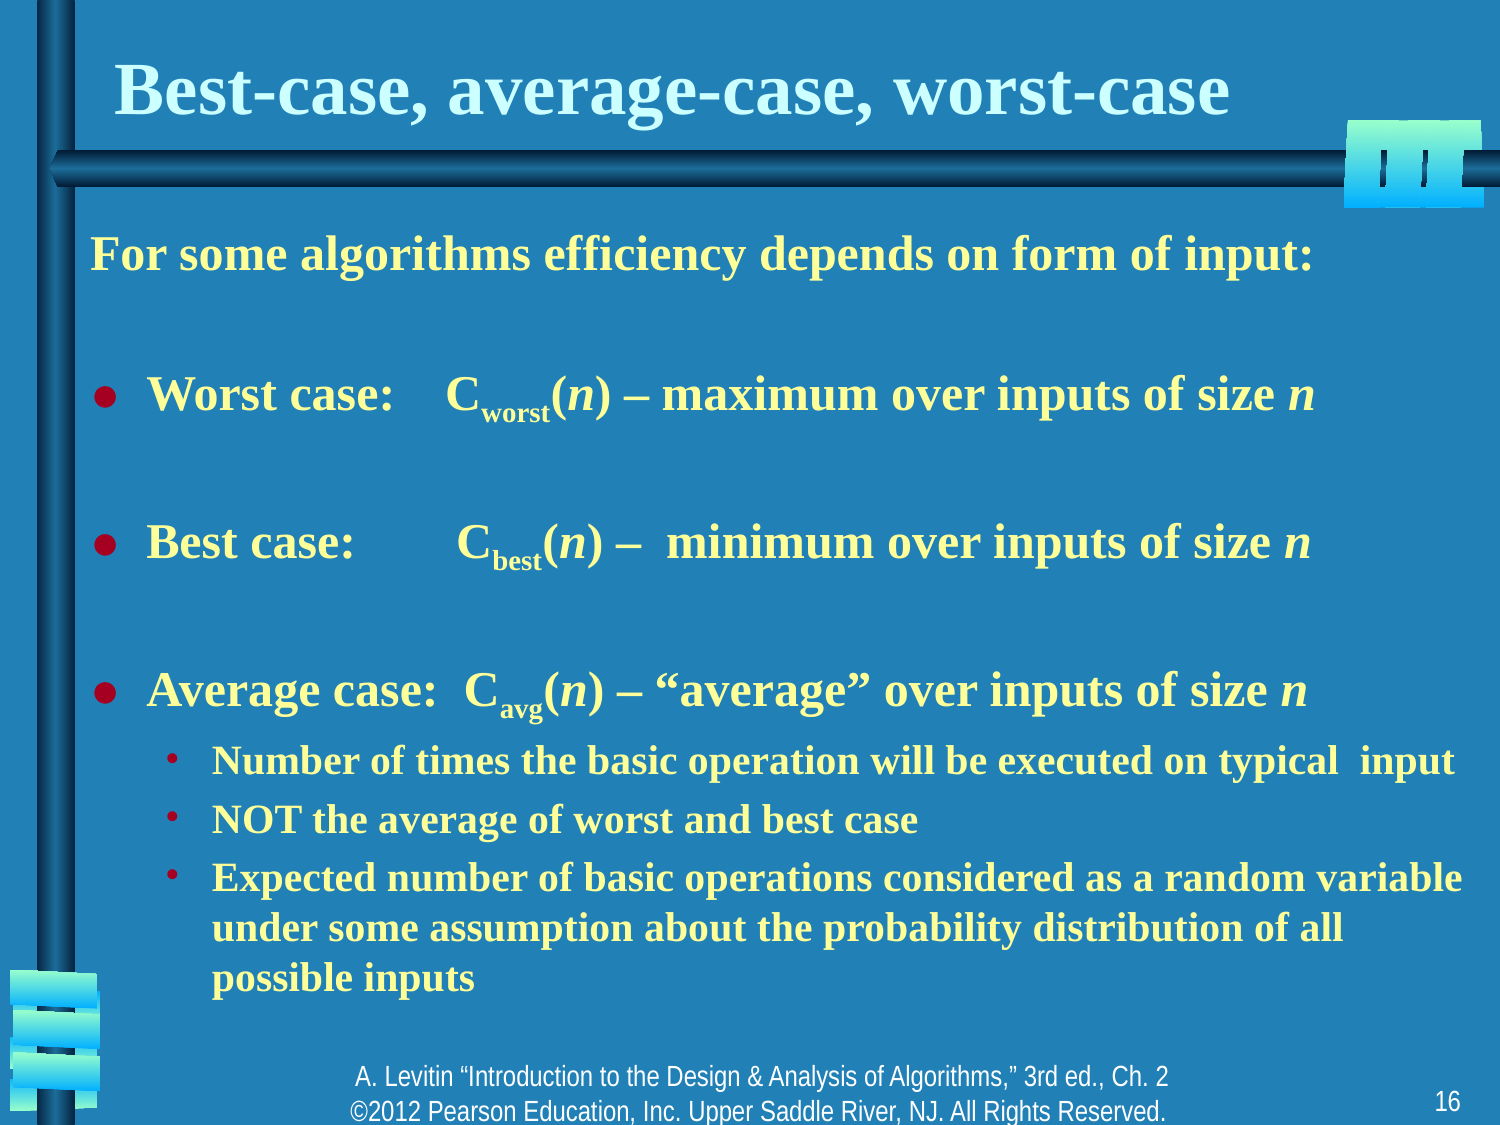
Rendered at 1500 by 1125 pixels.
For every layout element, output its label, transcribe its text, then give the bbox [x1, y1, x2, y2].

title Best-case, average-case, worst-case [99, 37, 1345, 138]
text_box A. Levitin “Introduction to the Design & Analysis of Algorithms,” 3rd ed., Ch. 2 ©2012 Pearson Education, Inc. Upper Saddle River, NJ. All Rights Reserved. [324, 1050, 1200, 1100]
list For some algorithms efficiency depends on form of input: Worst case: Cworst(n) – maximum over inputs of size n Best case: Cbest(n) – minimum over inputs of size n Average case: Cavg(n) – “average” over inputs of size n Number of times the basic operation will be executed on typical input NOT the average of worst and best case Expected number of basic operations considered as a random variable under some assumption about the probability distribution of all possible inputs [75, 212, 1500, 1018]
text_box 16 [1163, 1074, 1476, 1125]
